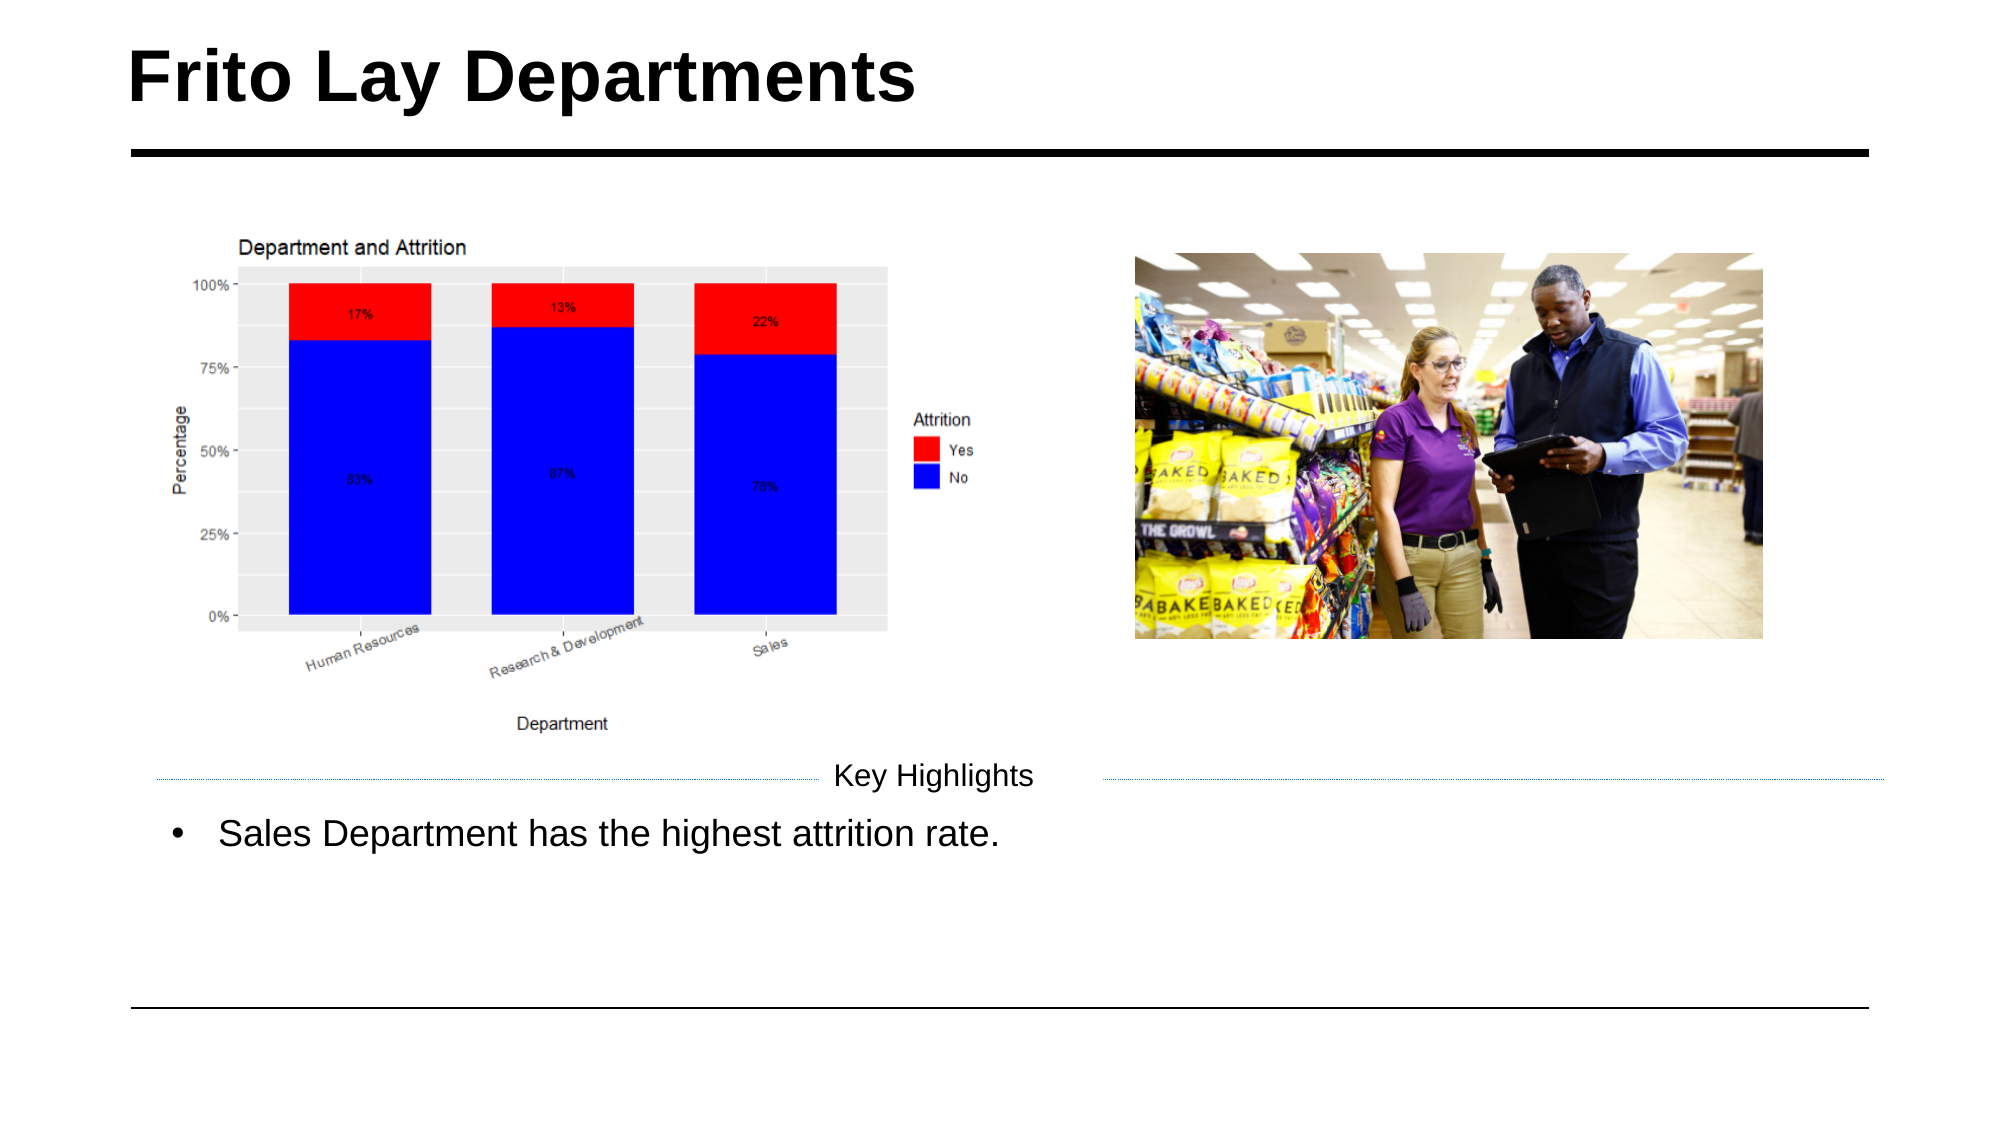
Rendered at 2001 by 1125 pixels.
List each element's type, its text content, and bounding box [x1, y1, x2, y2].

picture [1135, 253, 1763, 639]
text_box Sales Department has the highest attrition rate. [156, 802, 1847, 862]
title Frito Lay Departments [112, 20, 1763, 124]
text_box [156, 748, 1884, 802]
picture [167, 230, 985, 737]
